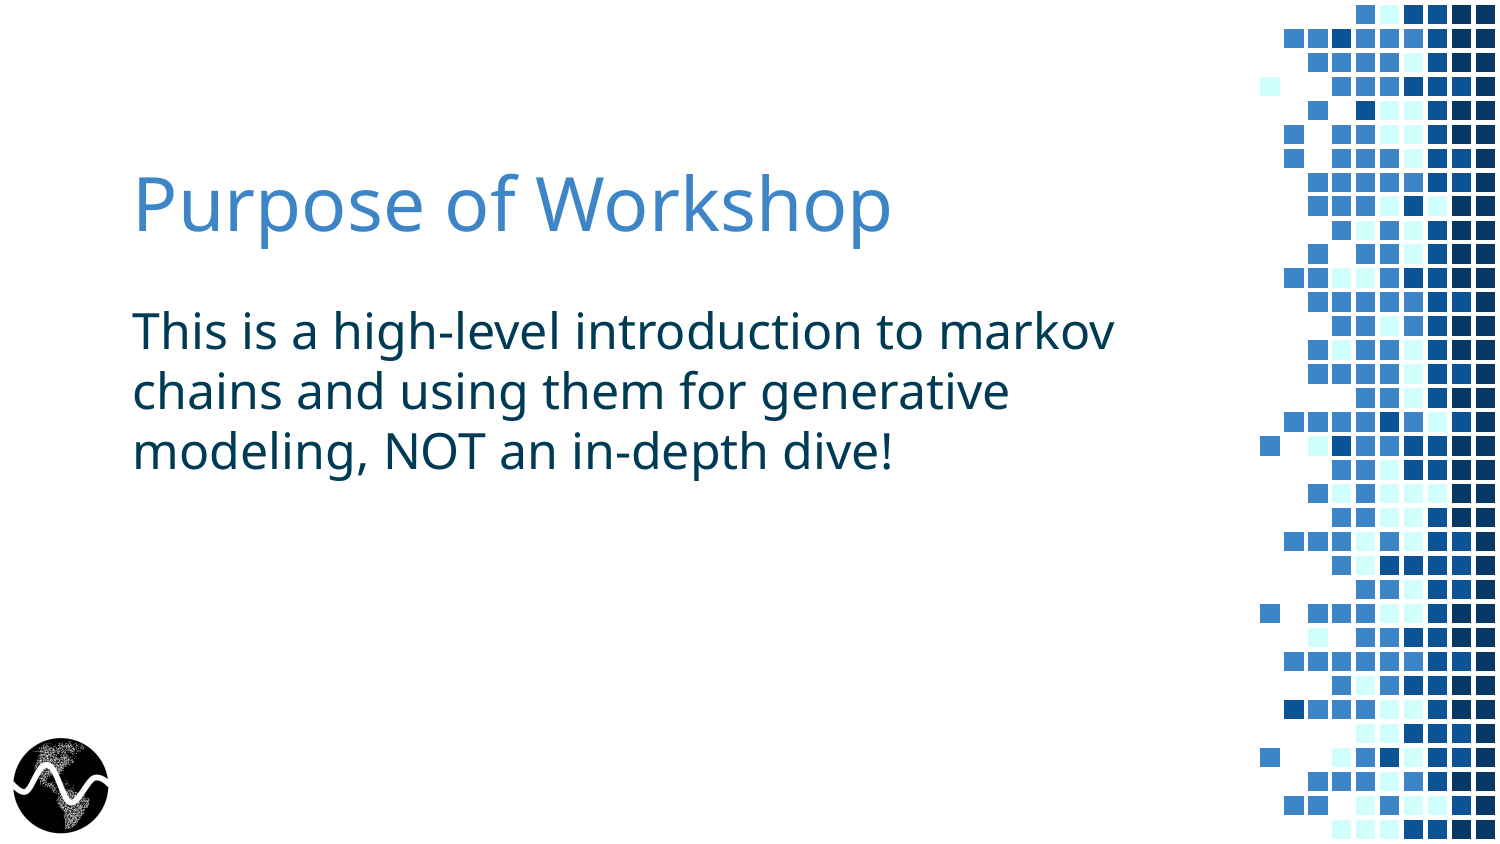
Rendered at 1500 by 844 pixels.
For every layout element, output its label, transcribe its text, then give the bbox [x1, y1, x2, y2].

list This is a high-level introduction to markov chains and using them for generative modeling, NOT an in-depth dive! [117, 284, 1227, 774]
title Purpose of Workshop [117, 121, 1227, 262]
picture [10, 734, 112, 836]
